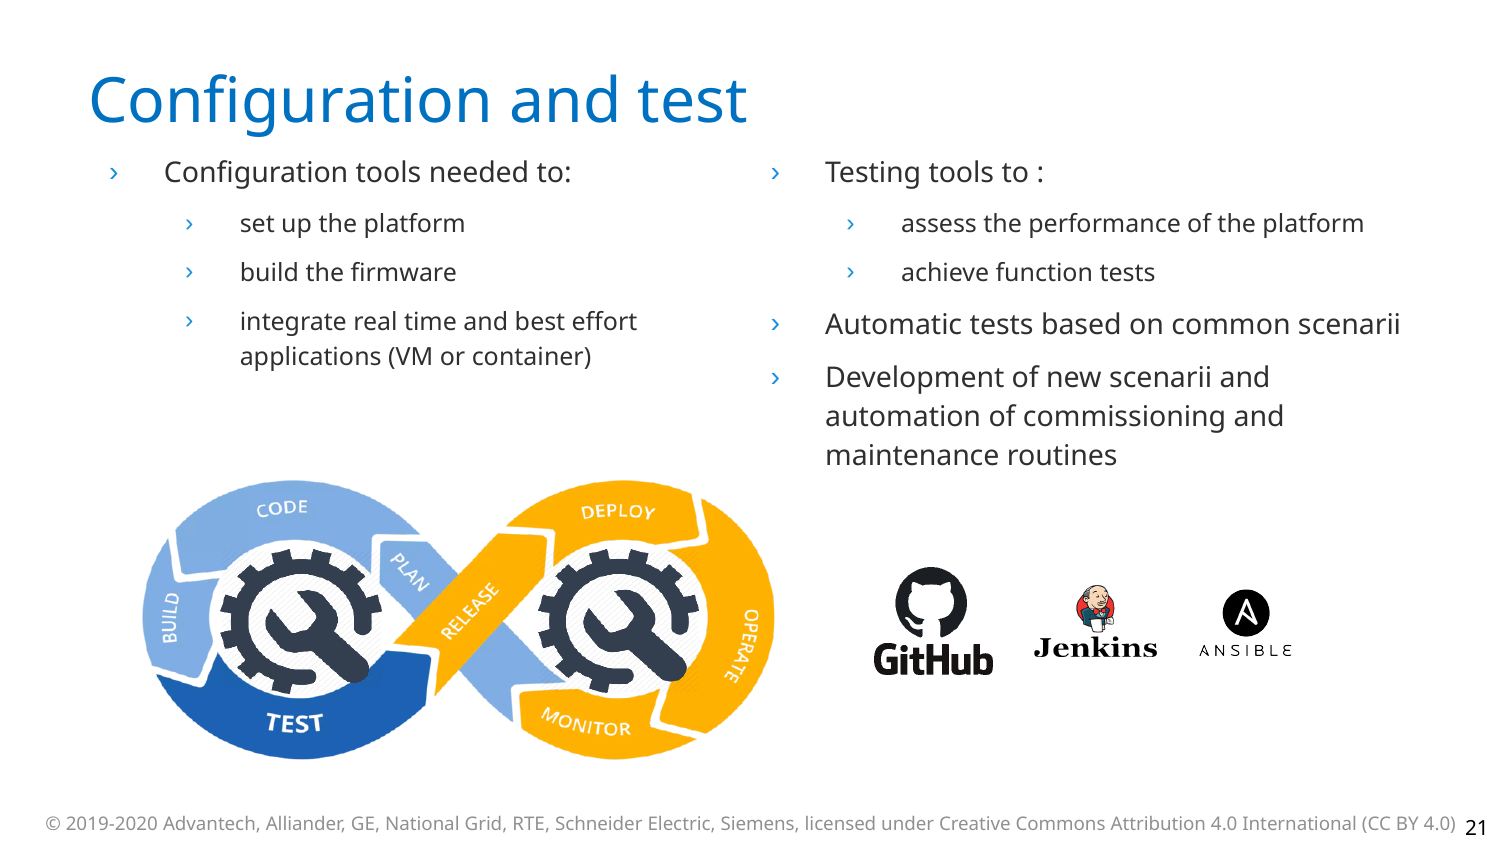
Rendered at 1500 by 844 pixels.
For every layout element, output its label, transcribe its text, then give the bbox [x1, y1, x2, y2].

title Configuration and test [76, 44, 1423, 138]
text_box © 2019-2020 Advantech, Alliander, GE, National Grid, RTE, Schneider Electric, Siemens, licensed under Creative Commons Attribution 4.0 International (CC BY 4.0) [20, 804, 1480, 842]
slide_number 21 [1431, 813, 1500, 844]
picture [130, 475, 779, 767]
picture [1193, 580, 1296, 662]
list Configuration tools needed to: set up the platform build the firmware integrate real time and best effort applications (VM or container) Testing tools to : assess the performance of the platform achieve function tests Automatic tests based on common scenarii Development of new scenarii and automation of commissioning and maintenance routines [76, 138, 1423, 493]
picture [874, 567, 993, 675]
picture [1026, 585, 1160, 657]
